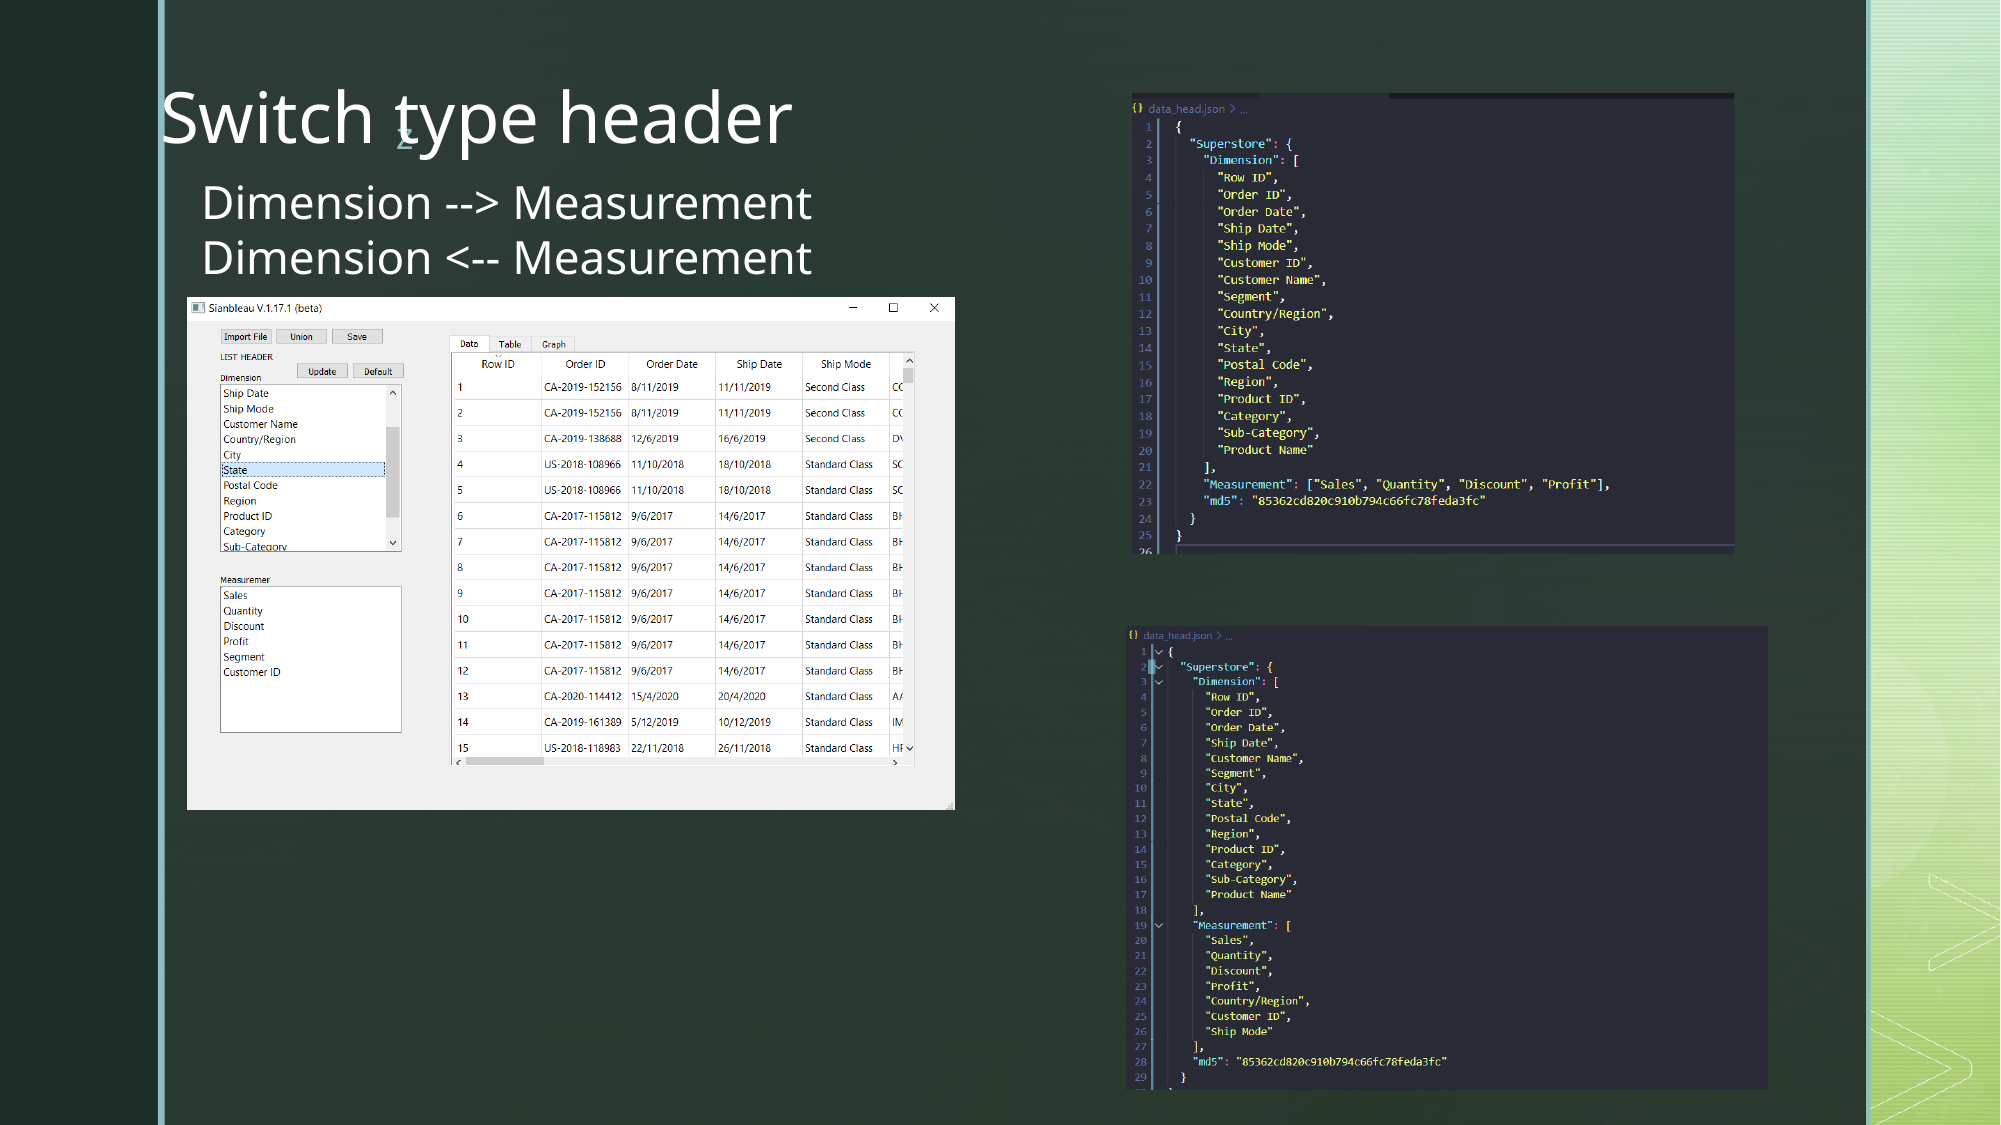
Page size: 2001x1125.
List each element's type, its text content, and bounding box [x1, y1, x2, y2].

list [1131, 93, 1735, 555]
picture [1871, 0, 2001, 1125]
title Switch type header Dimension --> Measurement Dimension <-- Measurement [41, 75, 828, 293]
picture [187, 297, 955, 811]
picture [1125, 626, 1768, 1090]
